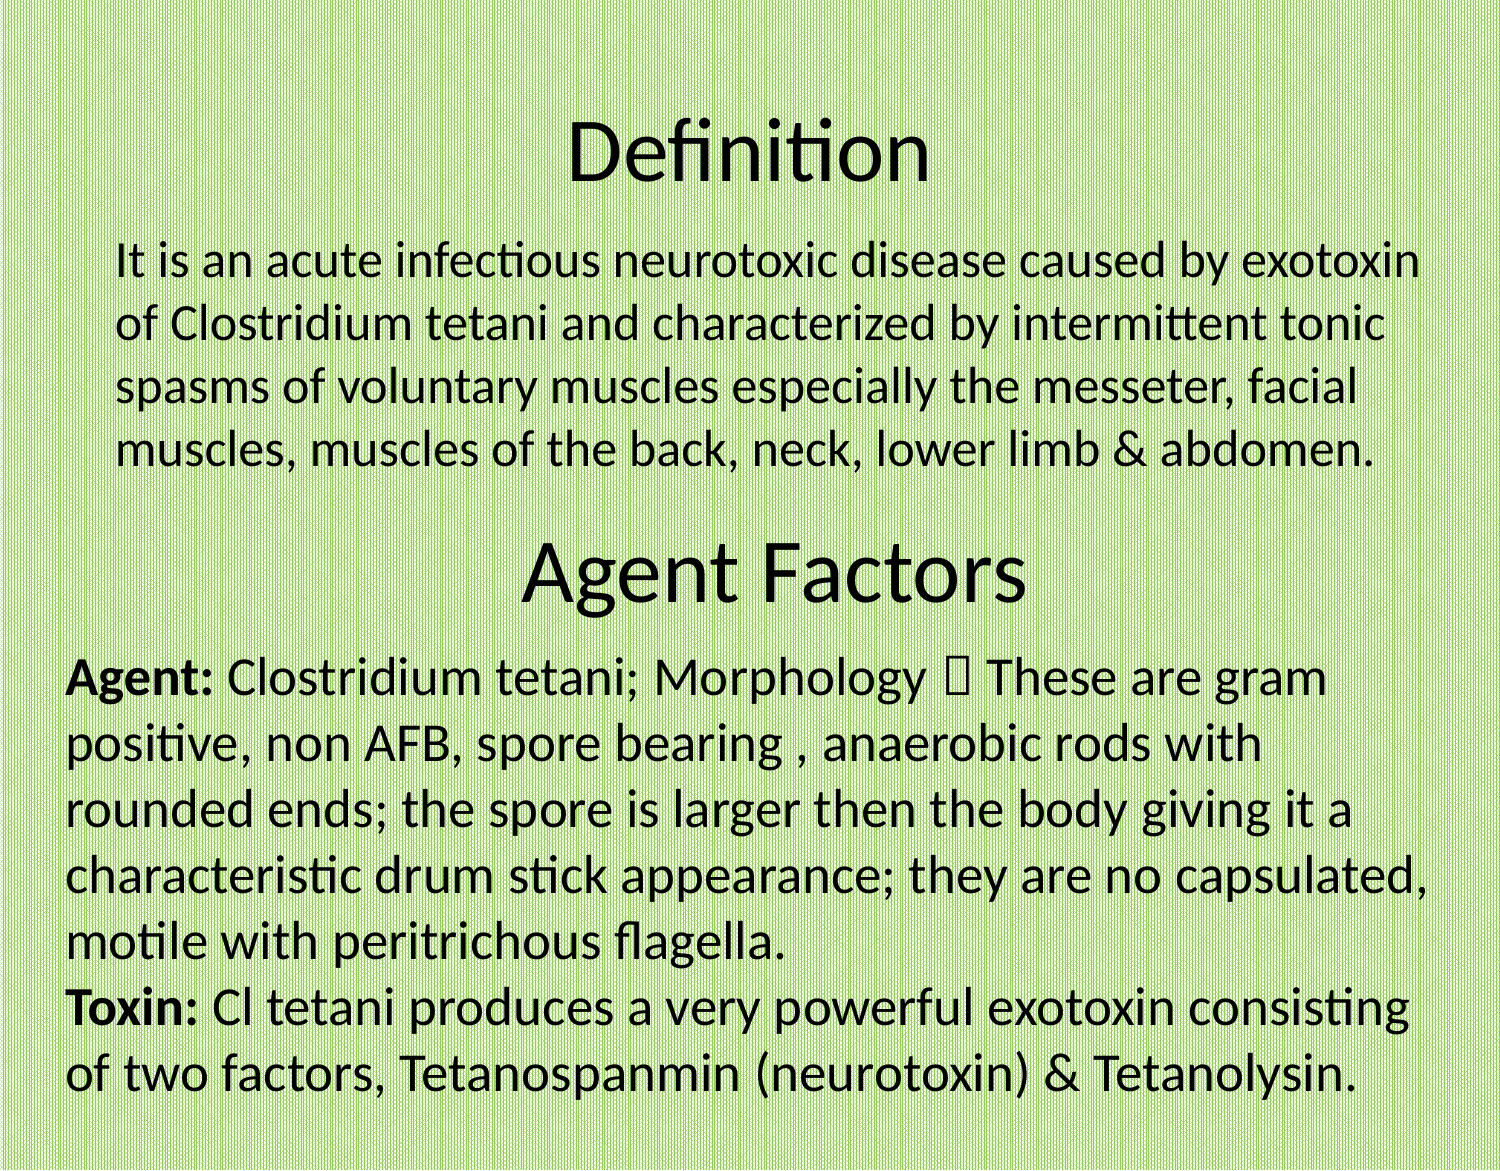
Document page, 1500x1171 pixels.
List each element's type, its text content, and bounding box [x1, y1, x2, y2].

text_box It is an acute infectious neurotoxic disease caused by exotoxin of Clostridium tetani and characterized by intermittent tonic spasms of voluntary muscles especially the messeter, facial muscles, muscles of the back, neck, lower limb & abdomen. [99, 195, 1450, 467]
text_box Agent Factors [99, 467, 1450, 624]
text_box Agent: Clostridium tetani; Morphology  These are gram positive, non AFB, spore bearing , anaerobic rods with rounded ends; the spore is larger then the body giving it a characteristic drum stick appearance; they are no capsulated, motile with peritrichous flagella. Toxin: Cl tetani produces a very powerful exotoxin consisting of two factors, Tetanospanmin (neurotoxin) & Tetanolysin. [50, 624, 1450, 1118]
title Definition [75, 46, 1425, 242]
